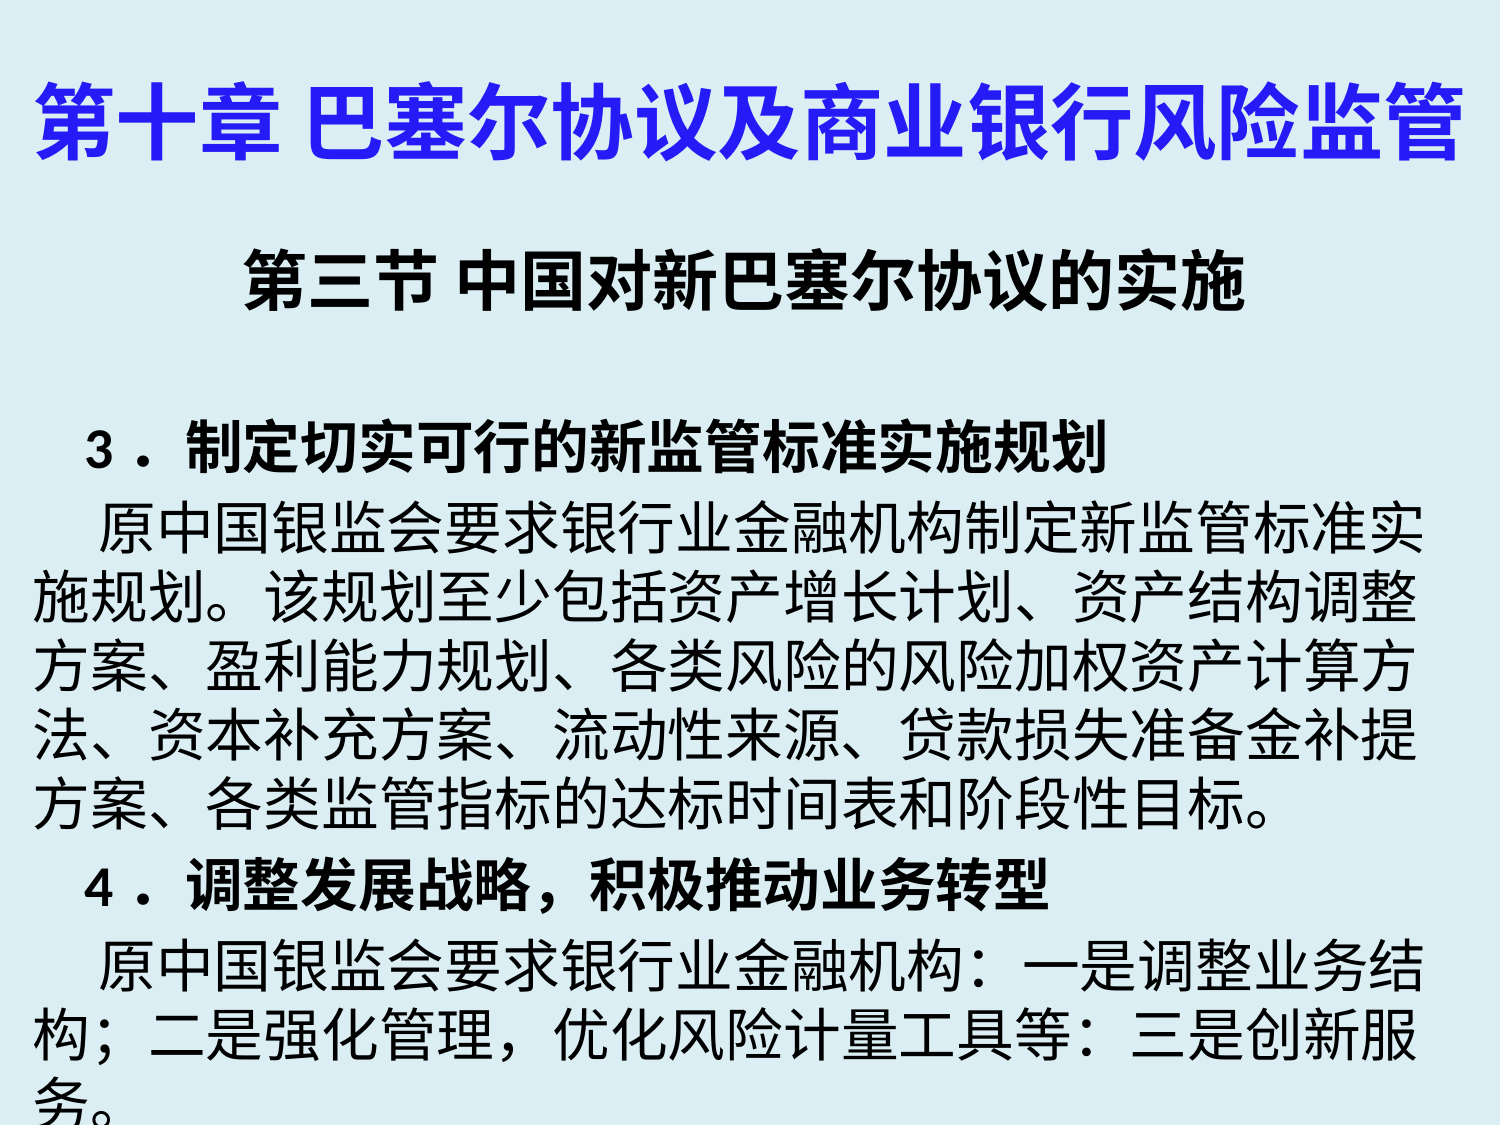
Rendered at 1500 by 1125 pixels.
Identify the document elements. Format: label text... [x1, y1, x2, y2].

title 第十章 巴塞尔协议及商业银行风险监管 [17, 45, 1483, 197]
list 第三节 中国对新巴塞尔协议的实施 3．制定切实可行的新监管标准实施规划 原中国银监会要求银行业金融机构制定新监管标准实施规划。该规划至少包括资产增长计划、资产结构调整方案、盈利能力规划、各类风险的风险加权资产计算方法、资本补充方案、流动性来源、贷款损失准备金补提方案、各类监管指标的达标时间表和阶段性目标。 4．调整发展战略，积极推动业务转型 原中国银监会要求银行业金融机构：一是调整业务结构；二是强化管理，优化风险计量工具等：三是创新服务。 [17, 231, 1471, 1125]
slide_number [1074, 1042, 1425, 1103]
